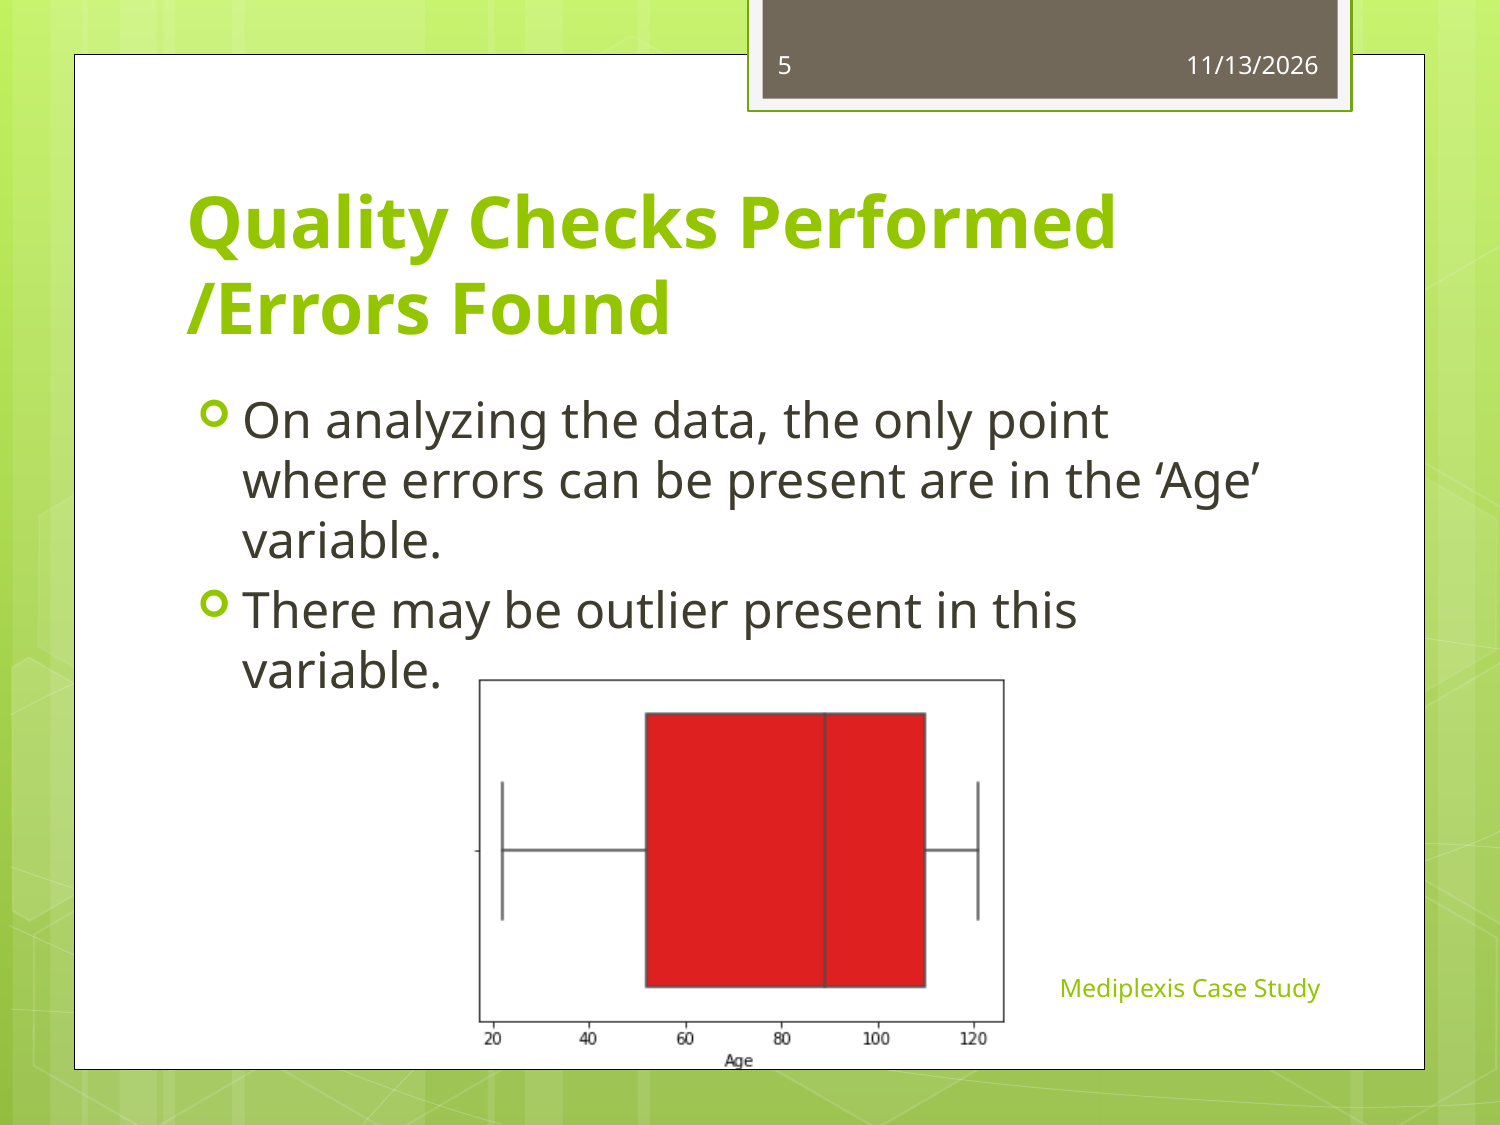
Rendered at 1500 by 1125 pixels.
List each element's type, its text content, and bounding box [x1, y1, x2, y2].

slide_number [983, 36, 1334, 97]
list On analyzing the data, the only point where errors can be present are in the ‘Age’ variable. There may be outlier present in this variable. [171, 381, 1283, 957]
slide_number 5 [762, 36, 982, 97]
footer Mediplexis Case Study [1023, 960, 1336, 1020]
title Quality Checks Performed /Errors Found [171, 168, 1324, 357]
picture [462, 664, 1019, 1081]
